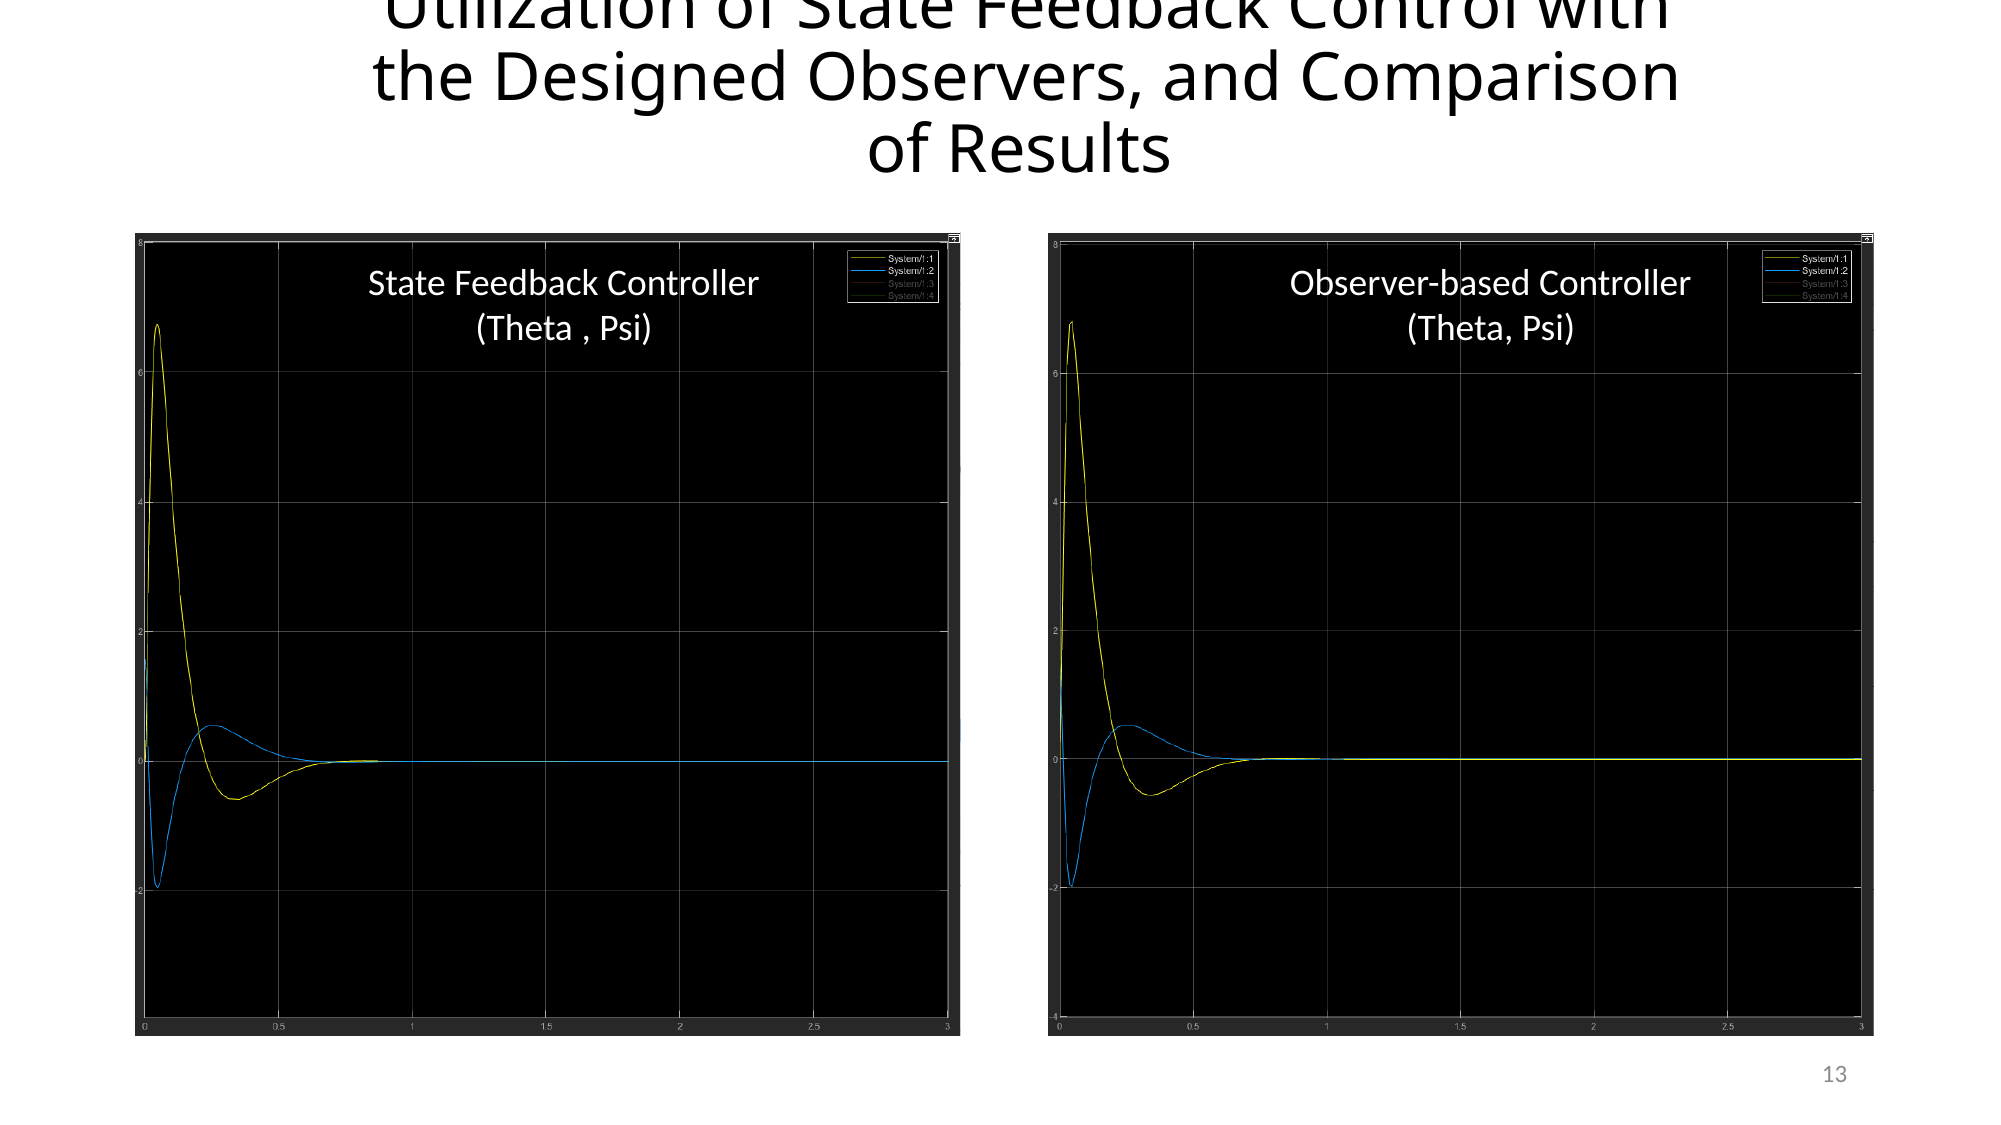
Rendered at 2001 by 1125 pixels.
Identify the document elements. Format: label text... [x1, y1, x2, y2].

slide_number 13 [1412, 1042, 1863, 1103]
picture [135, 232, 961, 1036]
picture [1048, 232, 1874, 1036]
title Utilization of State Feedback Control with the Designed Observers, and Comparison of Results [349, 23, 1707, 195]
